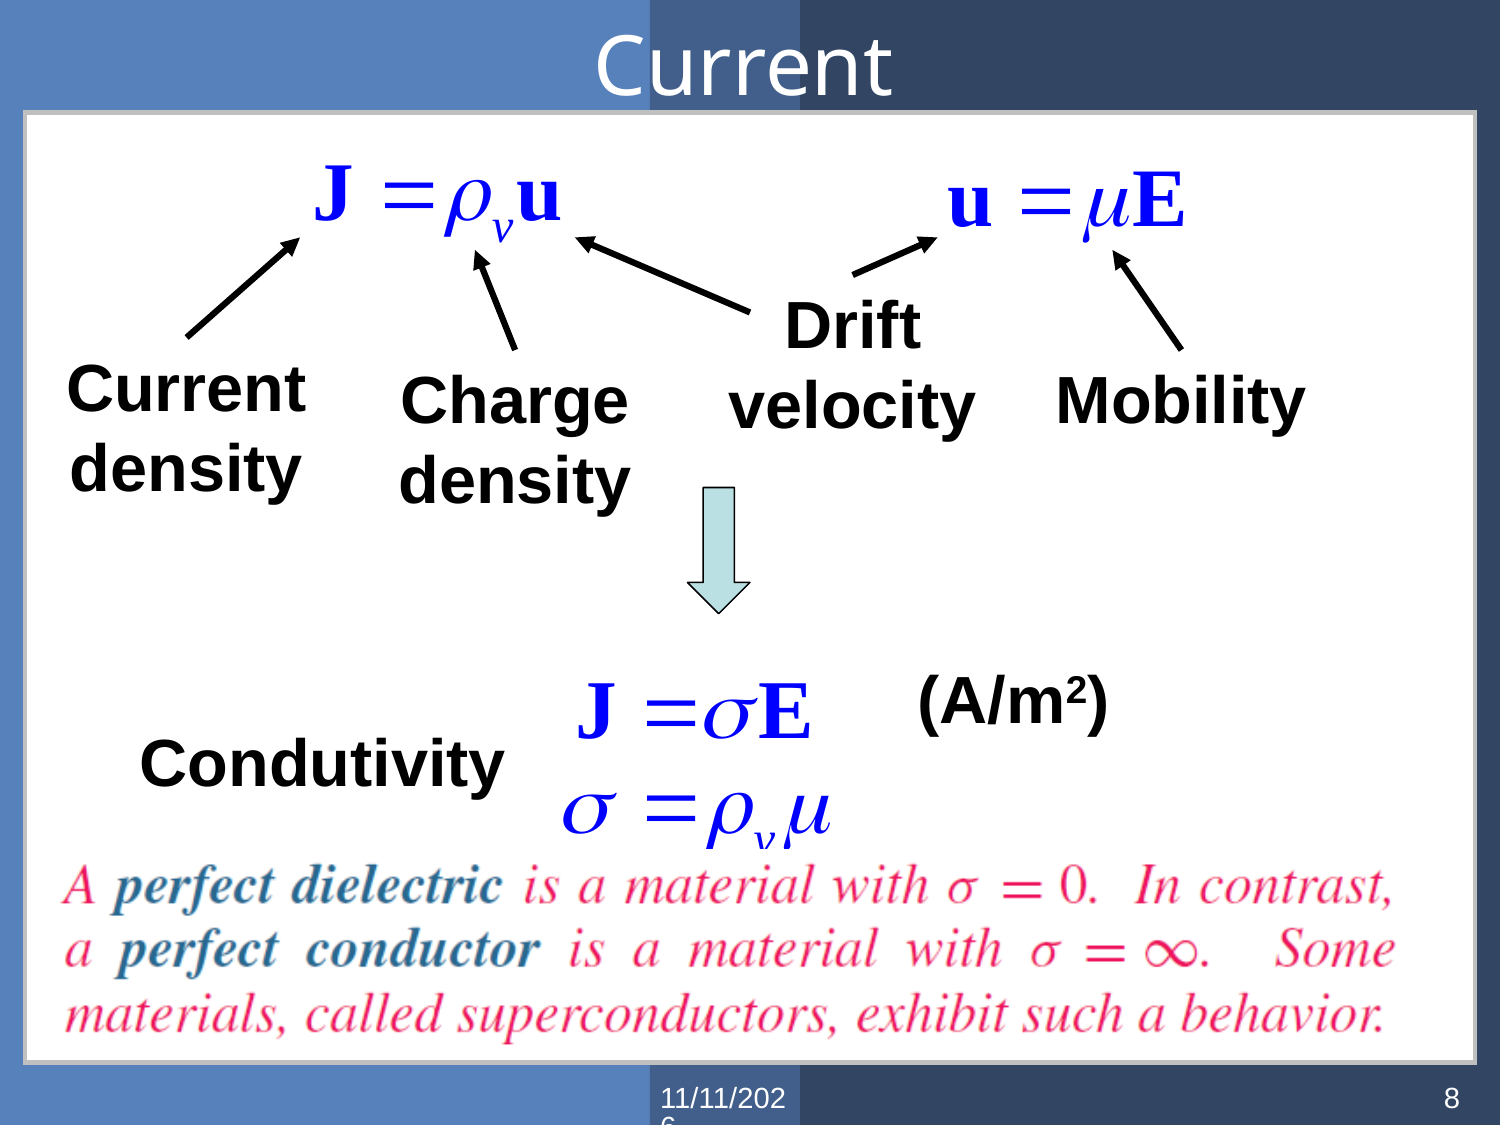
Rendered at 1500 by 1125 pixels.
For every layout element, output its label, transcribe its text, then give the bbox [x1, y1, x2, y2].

slide_number 8 [1124, 1071, 1476, 1125]
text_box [574, 237, 751, 313]
text_box Drift velocity [713, 274, 992, 450]
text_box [852, 237, 938, 276]
text_box Charge density [383, 349, 647, 525]
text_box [299, 137, 578, 263]
text_box Mobility [1040, 349, 1323, 445]
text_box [549, 749, 849, 848]
text_box Condutivity [124, 712, 522, 808]
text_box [562, 662, 827, 748]
picture [49, 849, 1406, 1051]
text_box [687, 487, 750, 614]
text_box (A/m2) [902, 649, 1125, 745]
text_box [1112, 249, 1182, 351]
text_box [474, 249, 516, 351]
title Current [49, 12, 1438, 113]
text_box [937, 149, 1202, 262]
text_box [186, 237, 301, 338]
text_box Current density [51, 337, 322, 513]
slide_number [644, 1071, 808, 1125]
